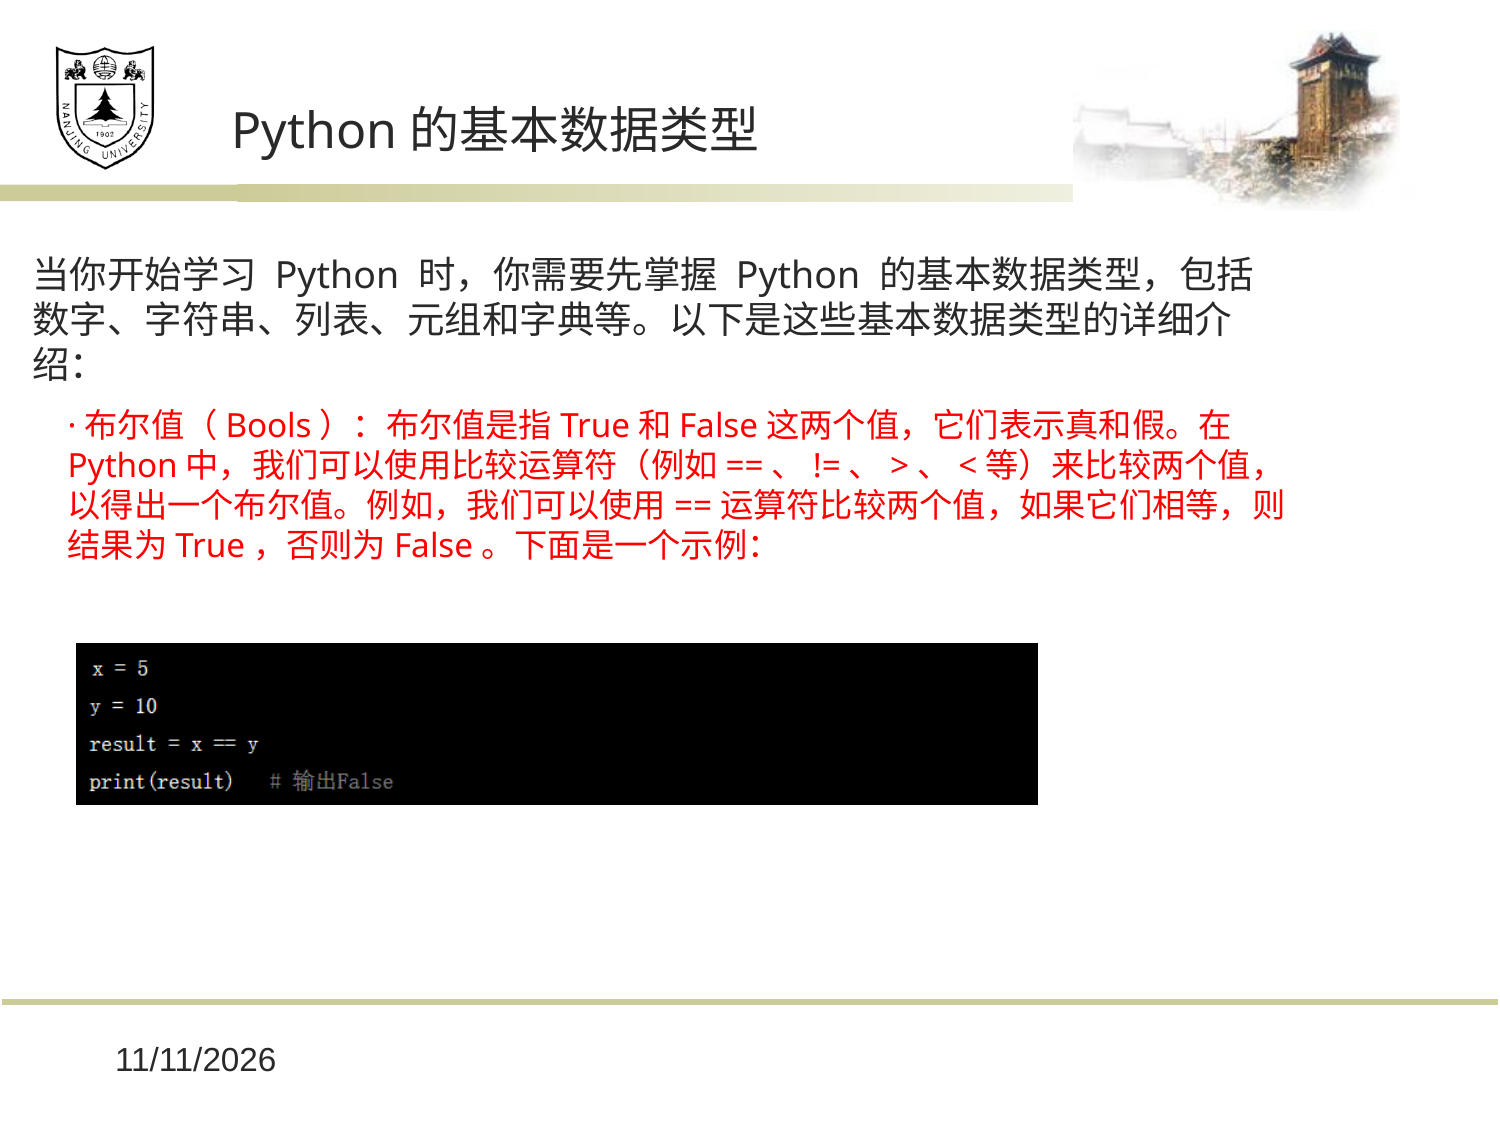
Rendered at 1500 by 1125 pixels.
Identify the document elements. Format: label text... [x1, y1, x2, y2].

picture [50, 42, 160, 173]
picture [2, 999, 1498, 1005]
picture [76, 642, 1039, 805]
picture [1073, 30, 1400, 211]
text_box ·布尔值（Bools）：布尔值是指True和False这两个值，它们表示真和假。在Python中，我们可以使用比较运算符（例如==、!=、>、<等）来比较两个值，以得出一个布尔值。例如，我们可以使用==运算符比较两个值，如果它们相等，则结果为True，否则为False。下面是一个示例： [52, 397, 1307, 572]
text_box 当你开始学习 Python 时，你需要先掌握 Python 的基本数据类型，包括数字、字符串、列表、元组和字典等。以下是这些基本数据类型的详细介绍： [17, 243, 1296, 394]
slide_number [100, 1030, 313, 1107]
text_box Python的基本数据类型 [216, 90, 887, 166]
